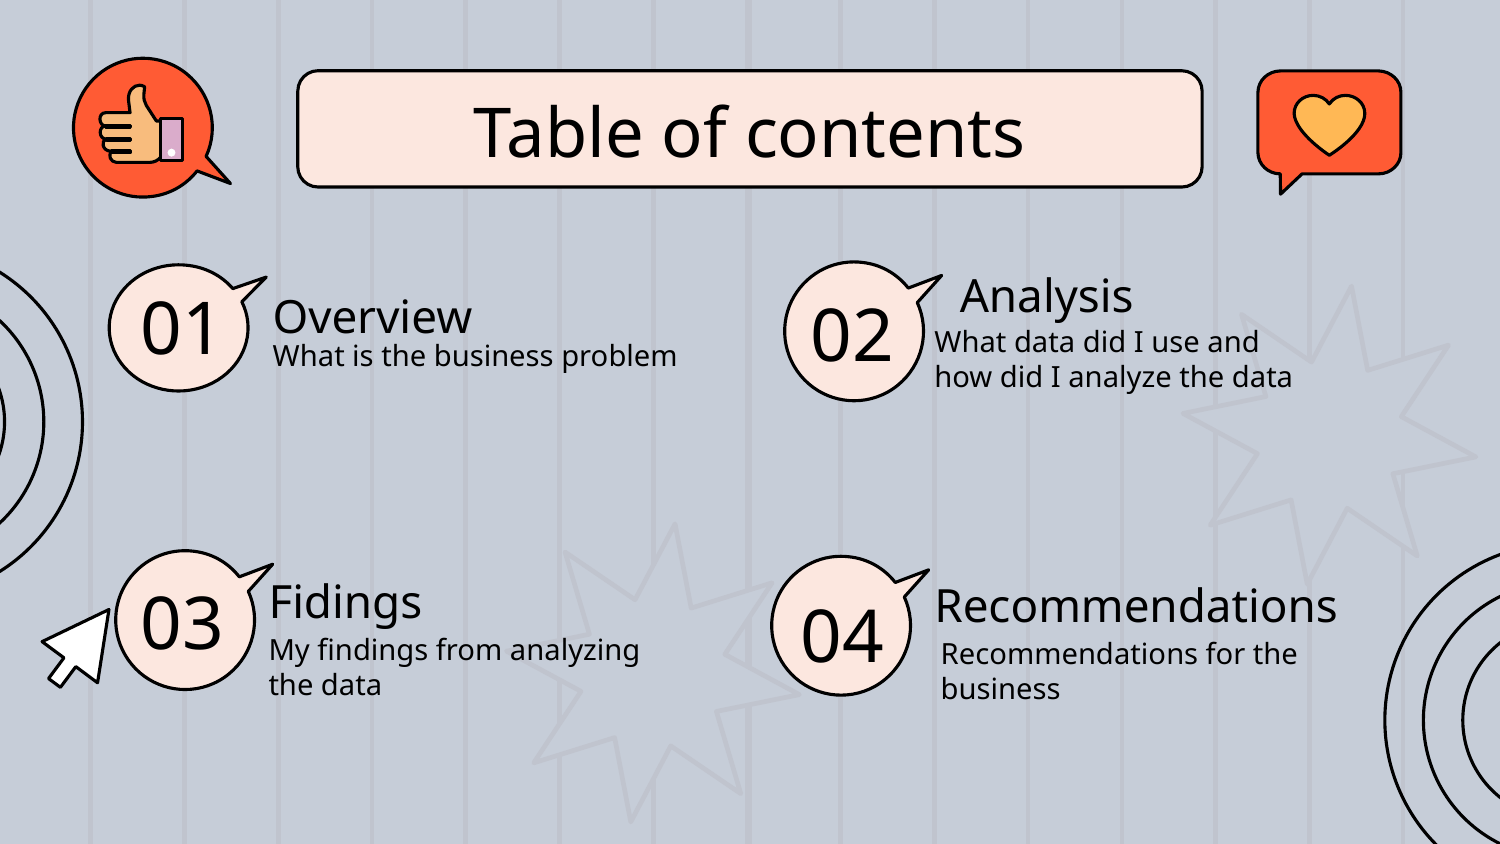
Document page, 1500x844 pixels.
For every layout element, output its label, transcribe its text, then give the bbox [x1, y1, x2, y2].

text_box [297, 167, 1203, 188]
subtitle Overview [257, 264, 679, 333]
text_box [930, 275, 942, 289]
title 03 [105, 553, 260, 659]
title 04 [765, 567, 920, 673]
title 02 [775, 265, 930, 371]
text_box [262, 564, 273, 568]
subtitle Fidings [253, 568, 802, 654]
text_box [790, 673, 892, 696]
subtitle Recommendations for the business [925, 641, 1347, 700]
text_box [833, 261, 875, 265]
subtitle What data did I use and how did I analyze the data [919, 308, 1341, 388]
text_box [66, 57, 231, 198]
text_box [797, 371, 911, 401]
title Table of contents [235, 88, 1252, 167]
subtitle Analysis [944, 261, 1500, 348]
subtitle Recommendations [919, 572, 1465, 641]
subtitle What is the business problem [257, 322, 772, 402]
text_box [1257, 70, 1402, 195]
title 01 [105, 259, 260, 365]
subtitle My findings from analyzing the data [253, 654, 675, 695]
text_box [804, 556, 879, 567]
text_box [298, 70, 1202, 88]
text_box [127, 659, 243, 690]
text_box [122, 365, 235, 392]
